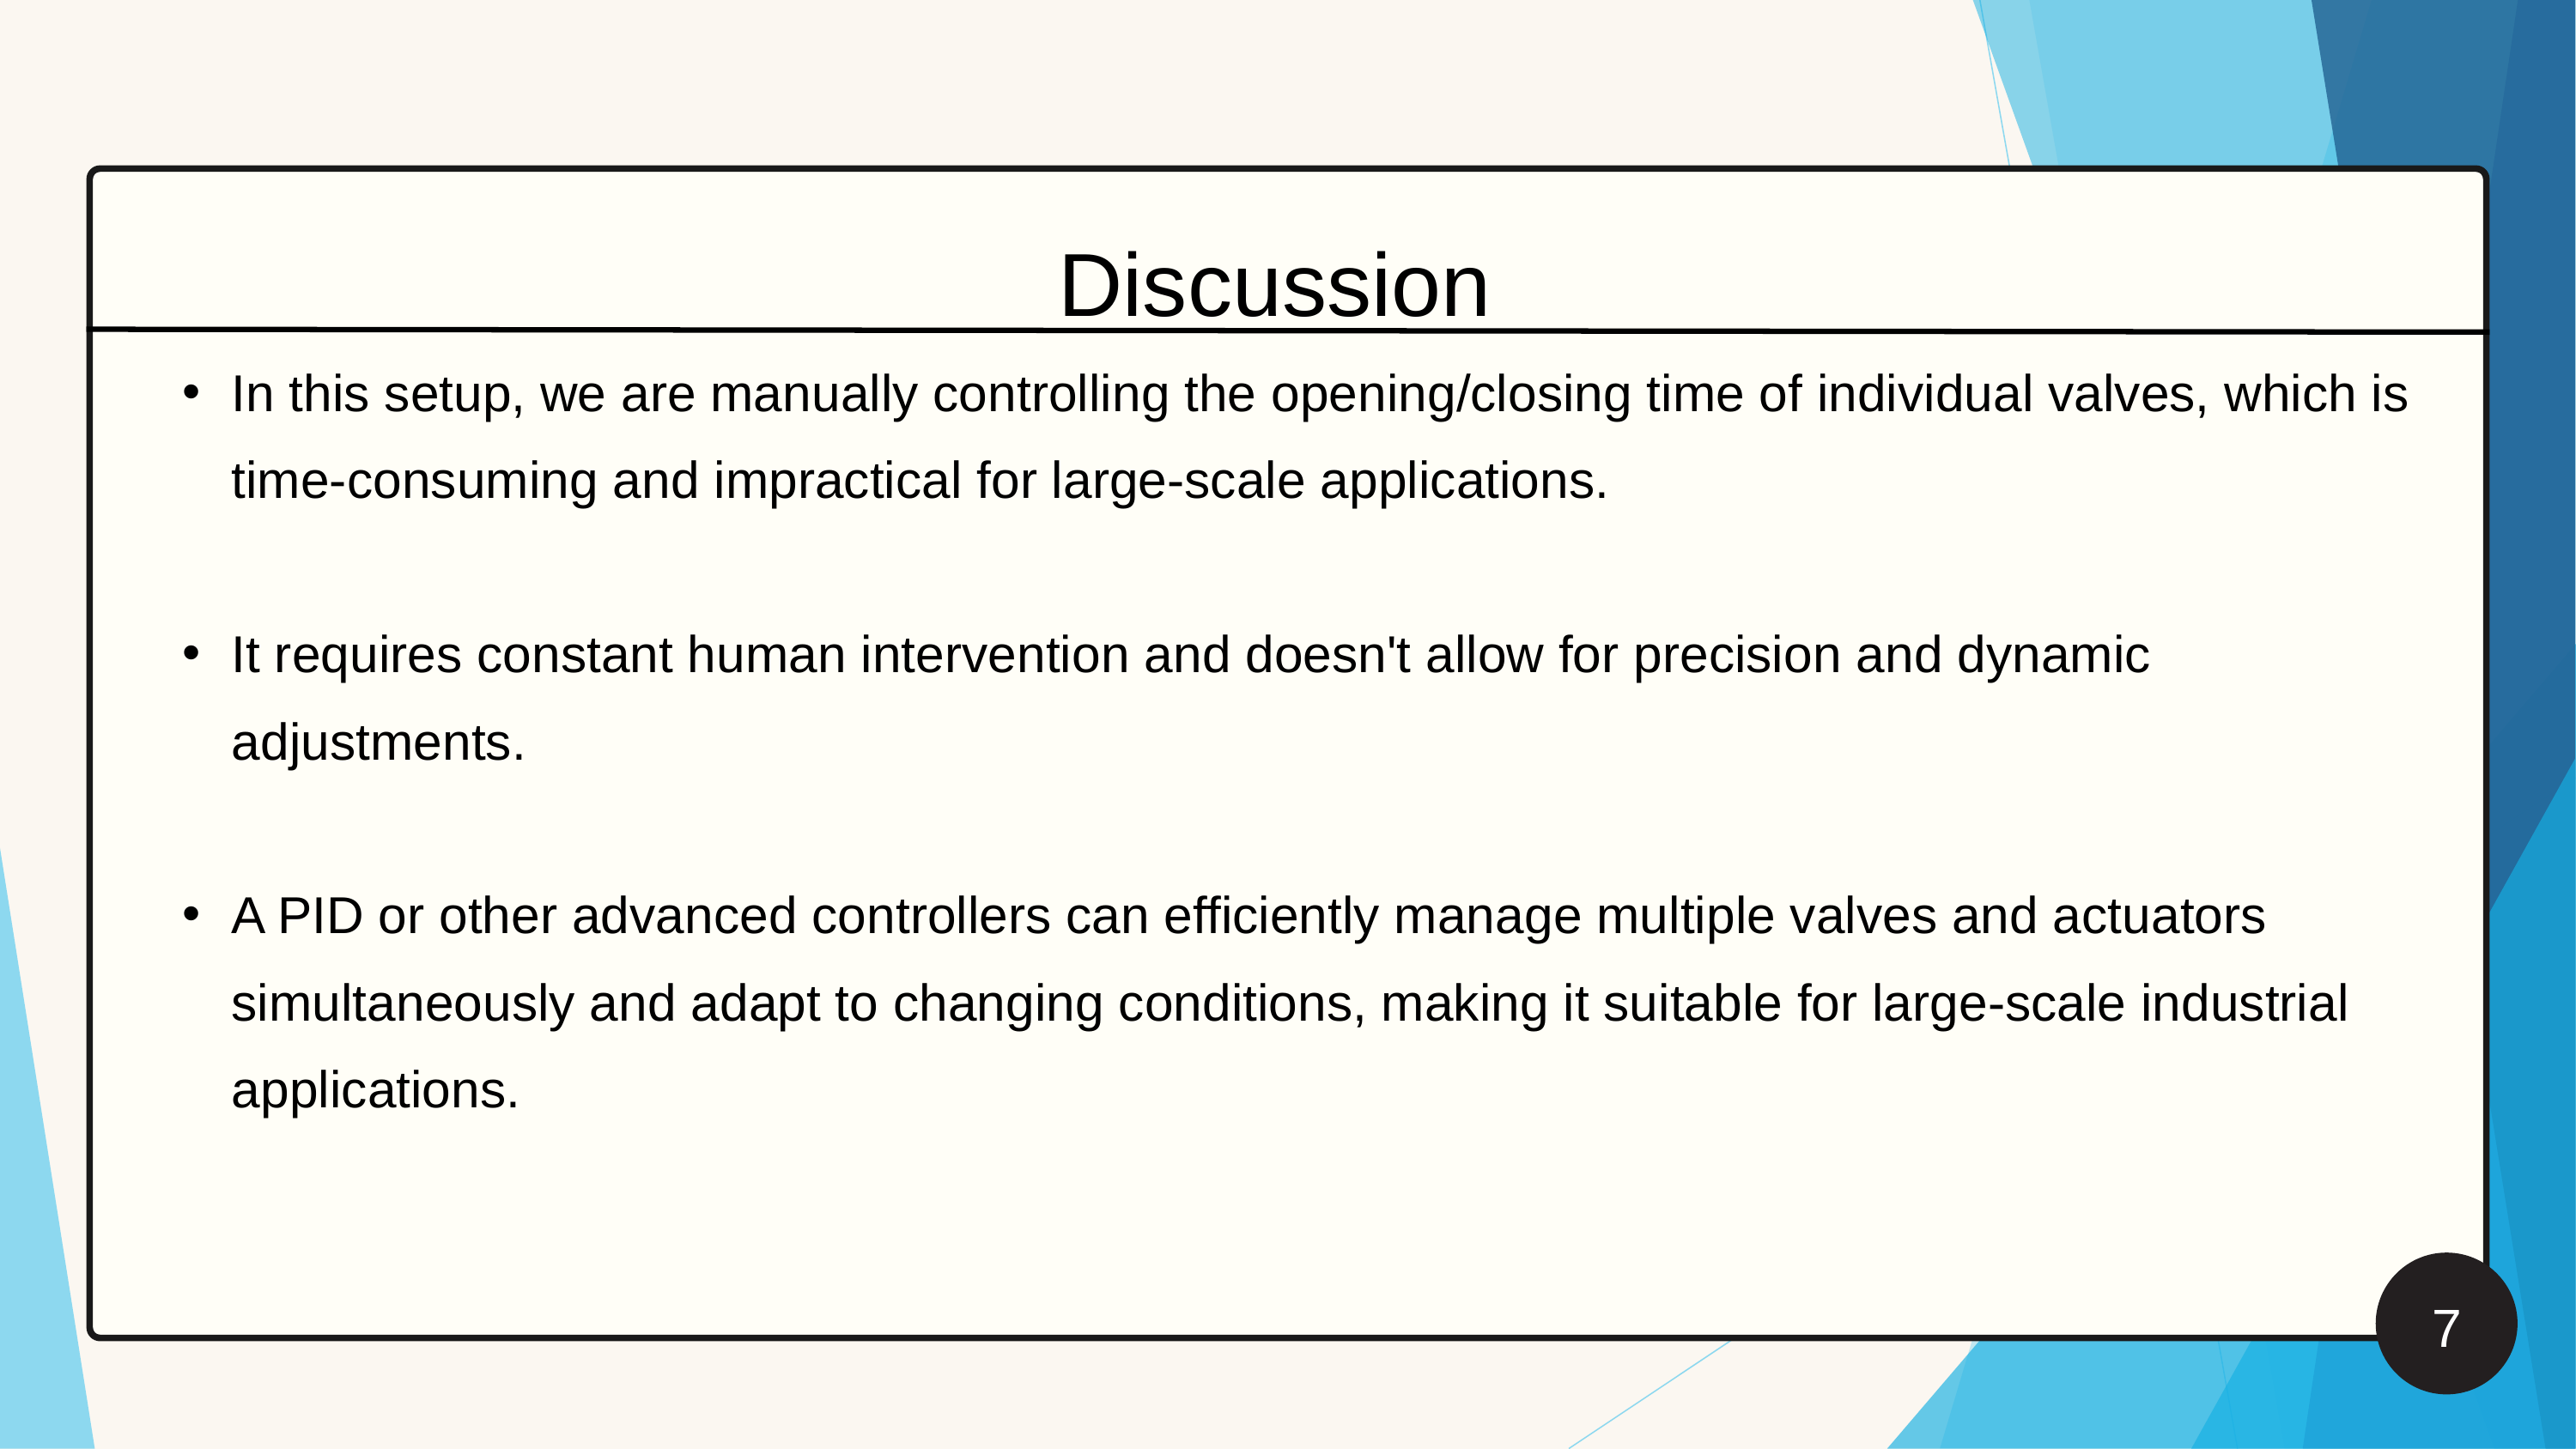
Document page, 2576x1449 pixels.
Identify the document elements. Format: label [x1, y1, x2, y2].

text_box [2375, 1244, 2518, 1395]
text_box [86, 165, 2490, 329]
text_box [86, 340, 2490, 1342]
text_box [86, 329, 2490, 333]
